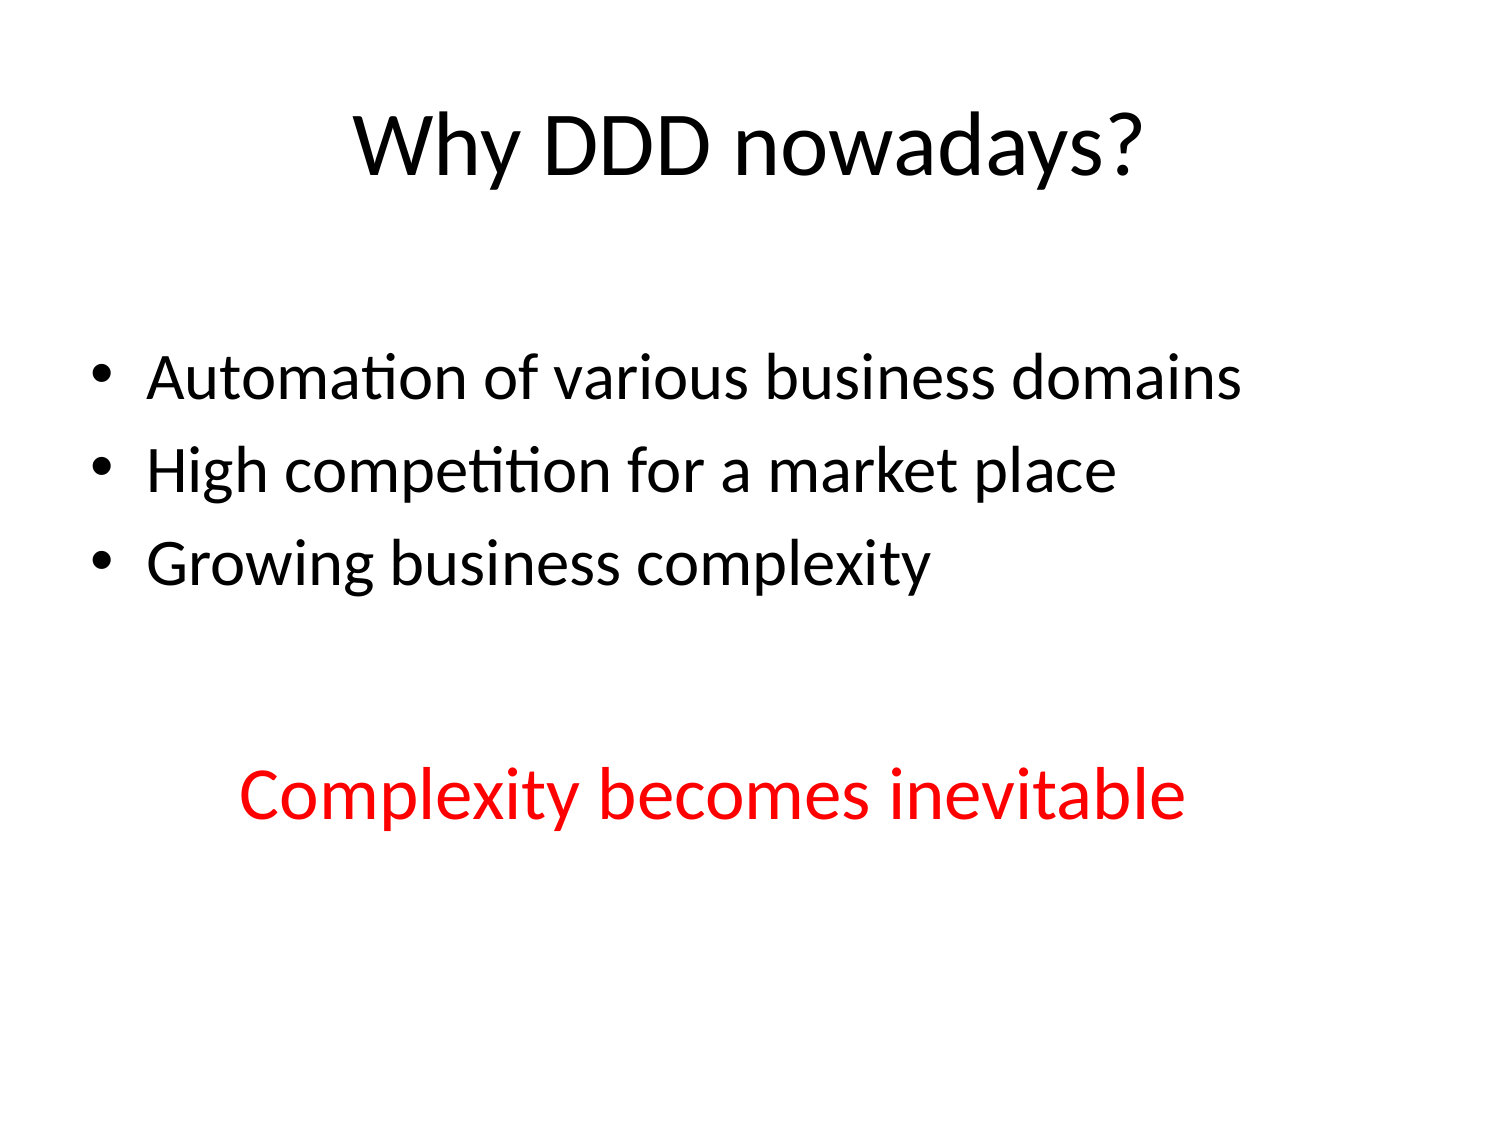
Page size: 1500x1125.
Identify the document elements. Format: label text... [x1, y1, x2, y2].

title Why DDD nowadays? [75, 45, 1425, 233]
list Automation of various business domains High competition for a market place Growing business complexity [75, 324, 1425, 625]
text_box Complexity becomes inevitable [224, 737, 1338, 843]
